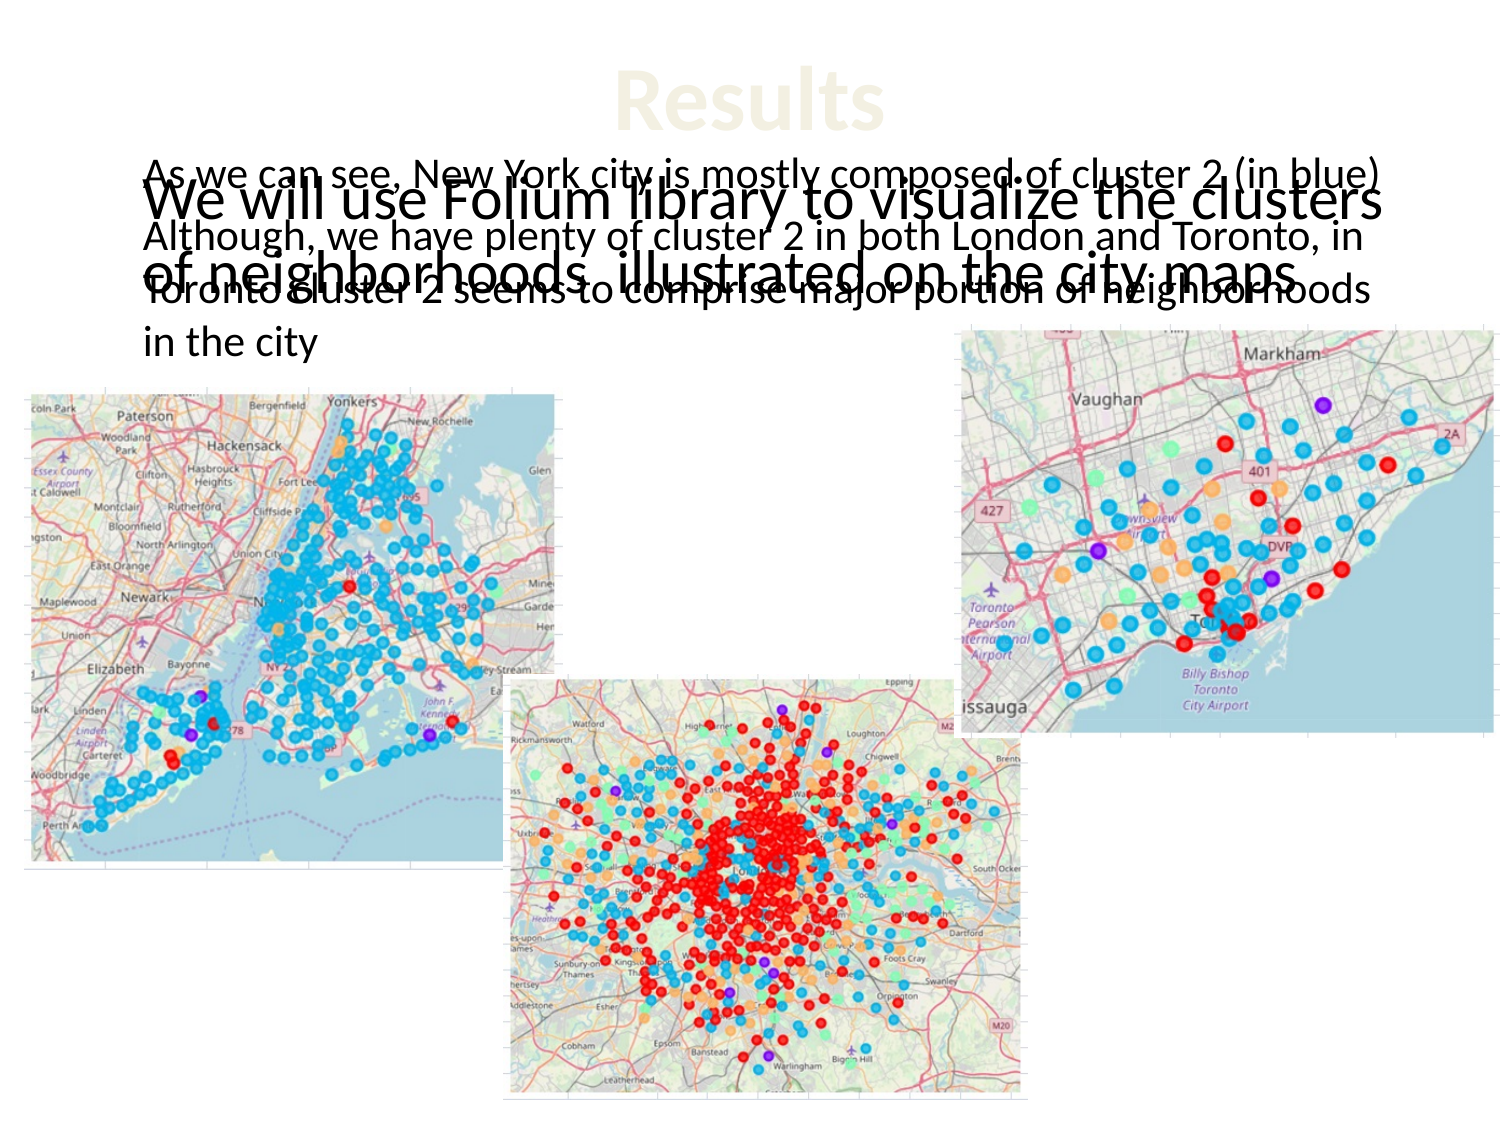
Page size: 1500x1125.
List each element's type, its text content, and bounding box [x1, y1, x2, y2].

picture [24, 324, 1500, 1101]
text_box As we can see, New York city is mostly composed of cluster 2 (in blue) Although, we have plenty of cluster 2 in both London and Toronto, in Toronto cluster 2 seems to comprise major portion of neighborhoods in the city [74, 137, 1413, 388]
title Results [75, 0, 1425, 188]
